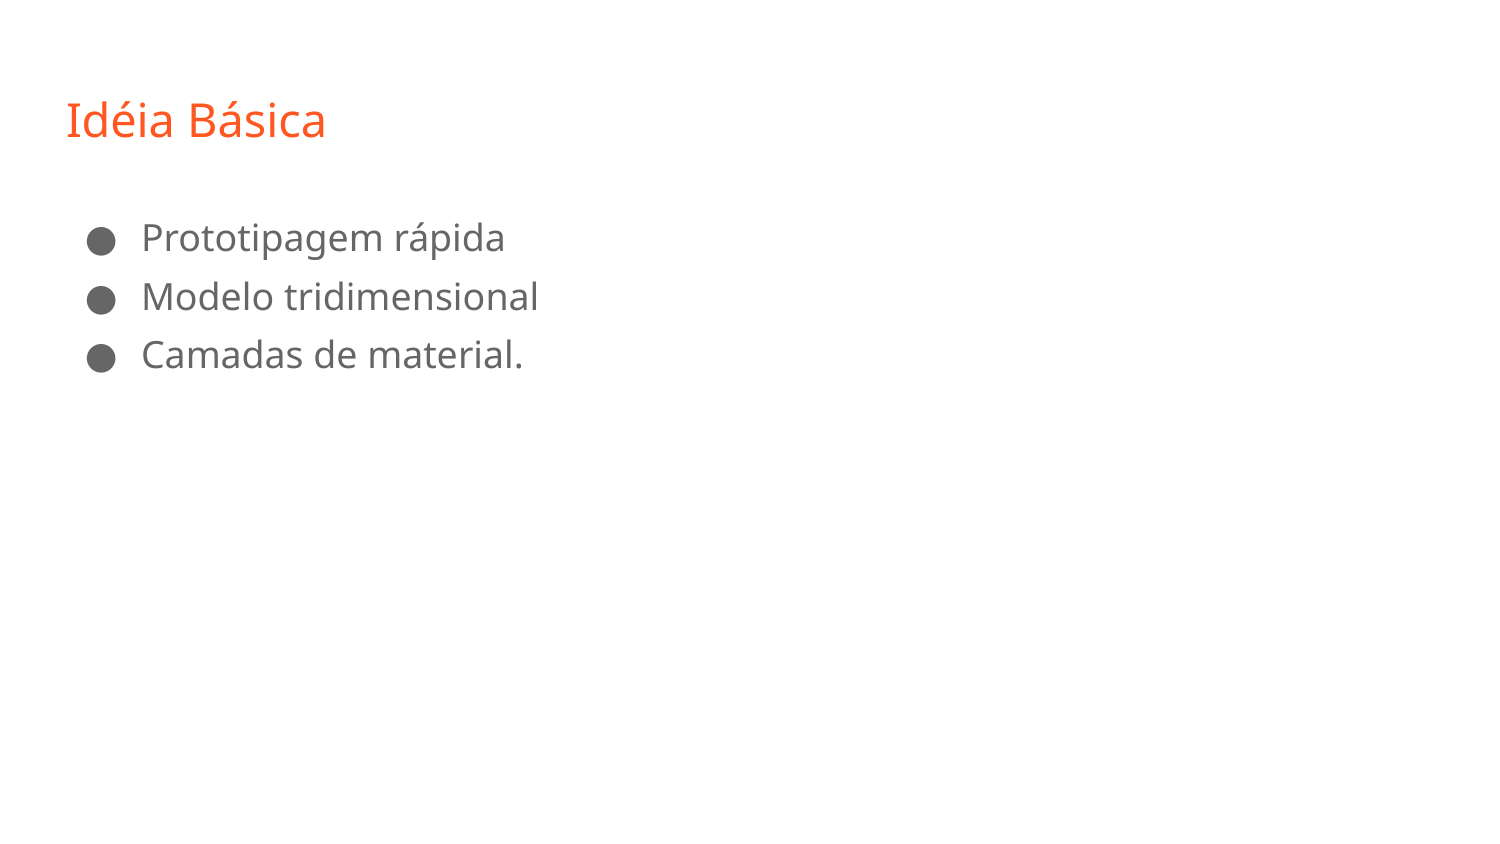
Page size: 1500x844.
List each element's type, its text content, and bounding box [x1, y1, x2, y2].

title Idéia Básica [51, 72, 1449, 167]
list Prototipagem rápida Modelo tridimensional Camadas de material. [51, 189, 1449, 750]
